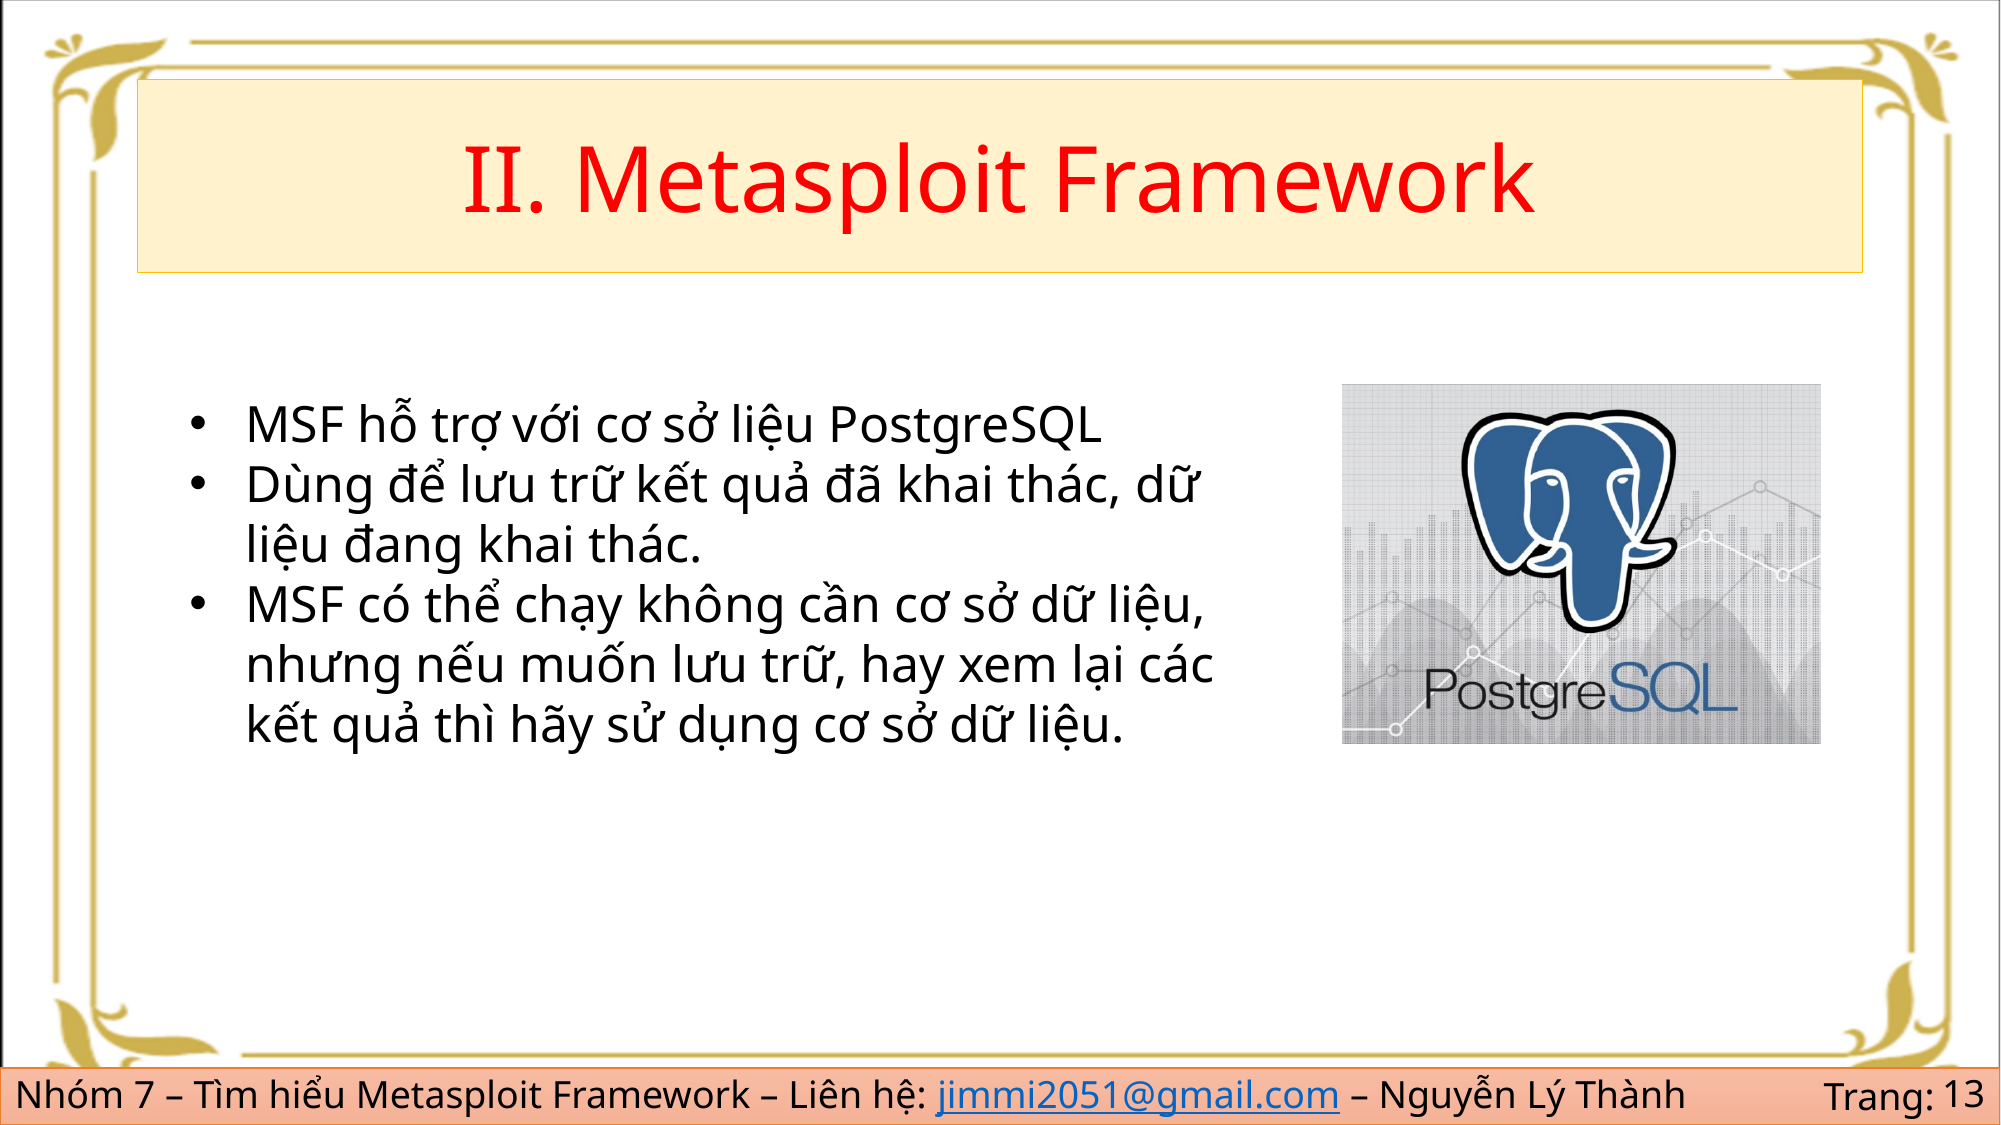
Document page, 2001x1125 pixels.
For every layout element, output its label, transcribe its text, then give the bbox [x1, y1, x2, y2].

text_box [137, 353, 1863, 458]
picture [0, 0, 2001, 1125]
text_box II. Metasploit Framework [137, 79, 1863, 273]
slide_number 13 [1550, 1065, 2000, 1125]
text_box MSF hỗ trợ với cơ sở liệu PostgreSQL Dùng để lưu trữ kết quả đã khai thác, dữ liệu đang khai thác. MSF có thể chạy không cần cơ sở dữ liệu, nhưng nếu muốn lưu trữ, hay xem lại các kết quả thì hãy sử dụng cơ sở dữ liệu. [174, 384, 1306, 820]
